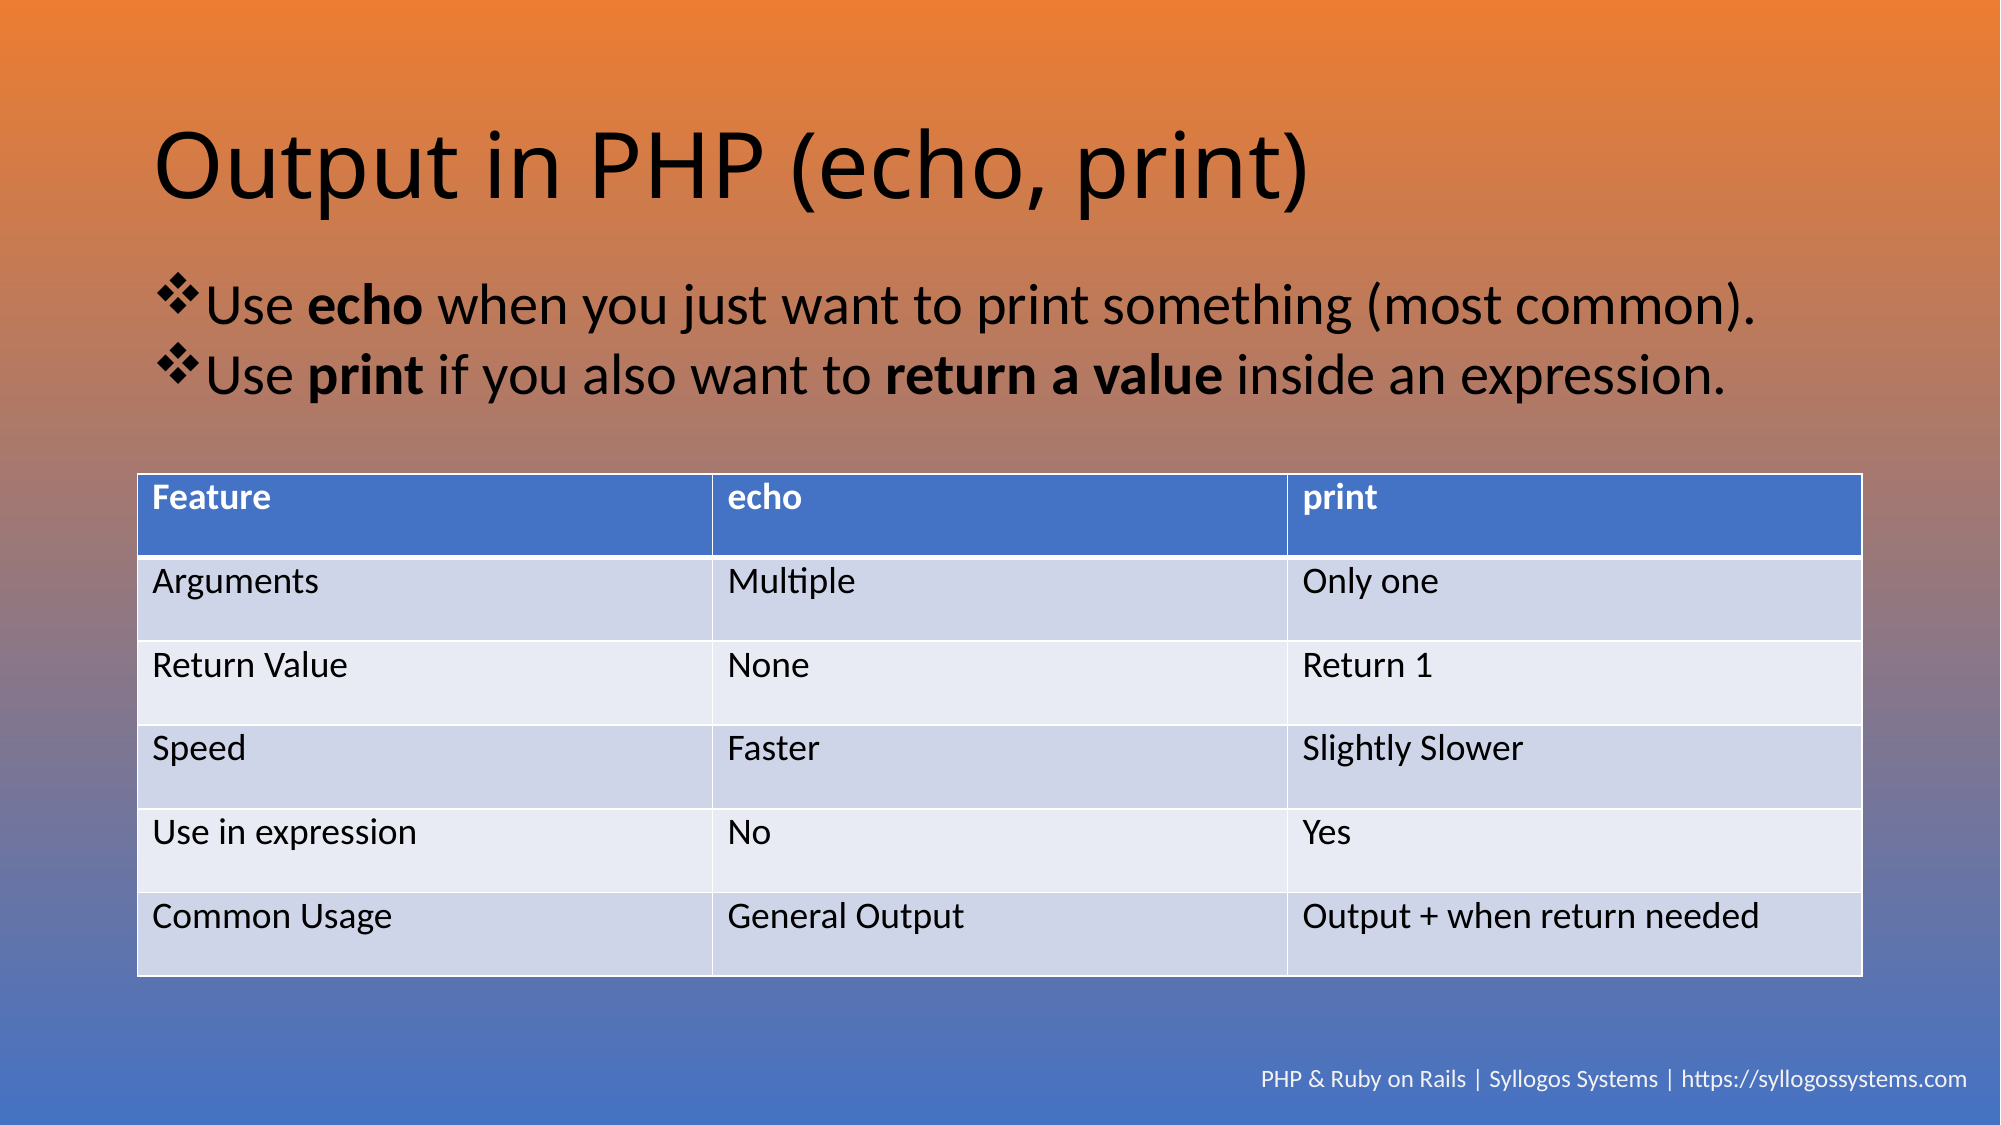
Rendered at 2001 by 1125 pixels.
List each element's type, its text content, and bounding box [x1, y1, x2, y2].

table_cell Speed [138, 726, 712, 808]
table_cell Arguments [138, 560, 712, 640]
table_cell Slightly Slower [1288, 726, 1861, 808]
footer PHP & Ruby on Rails | Syllogos Systems | https://syllogossystems.com [1230, 1047, 2000, 1108]
title Output in PHP (echo, print) [137, 59, 1863, 258]
table_cell Common Usage [138, 893, 712, 975]
table_cell Multiple [713, 560, 1287, 640]
table_cell None [713, 642, 1287, 724]
table_header Feature [138, 475, 712, 555]
table_cell No [713, 810, 1287, 892]
table_cell Return 1 [1288, 642, 1861, 724]
table_header print [1288, 475, 1861, 555]
table_cell General Output [713, 893, 1287, 975]
table_cell Faster [713, 726, 1287, 808]
table_header echo [713, 475, 1287, 555]
table_cell Output + when return needed [1288, 893, 1861, 975]
text_box Use echo when you just want to print something (most common). Use print if you also want to return a value inside an expression. [137, 258, 1863, 414]
table_cell Only one [1288, 560, 1861, 640]
table_cell Return Value [138, 642, 712, 724]
table_cell Use in expression [138, 810, 712, 892]
table_cell Yes [1288, 810, 1861, 892]
